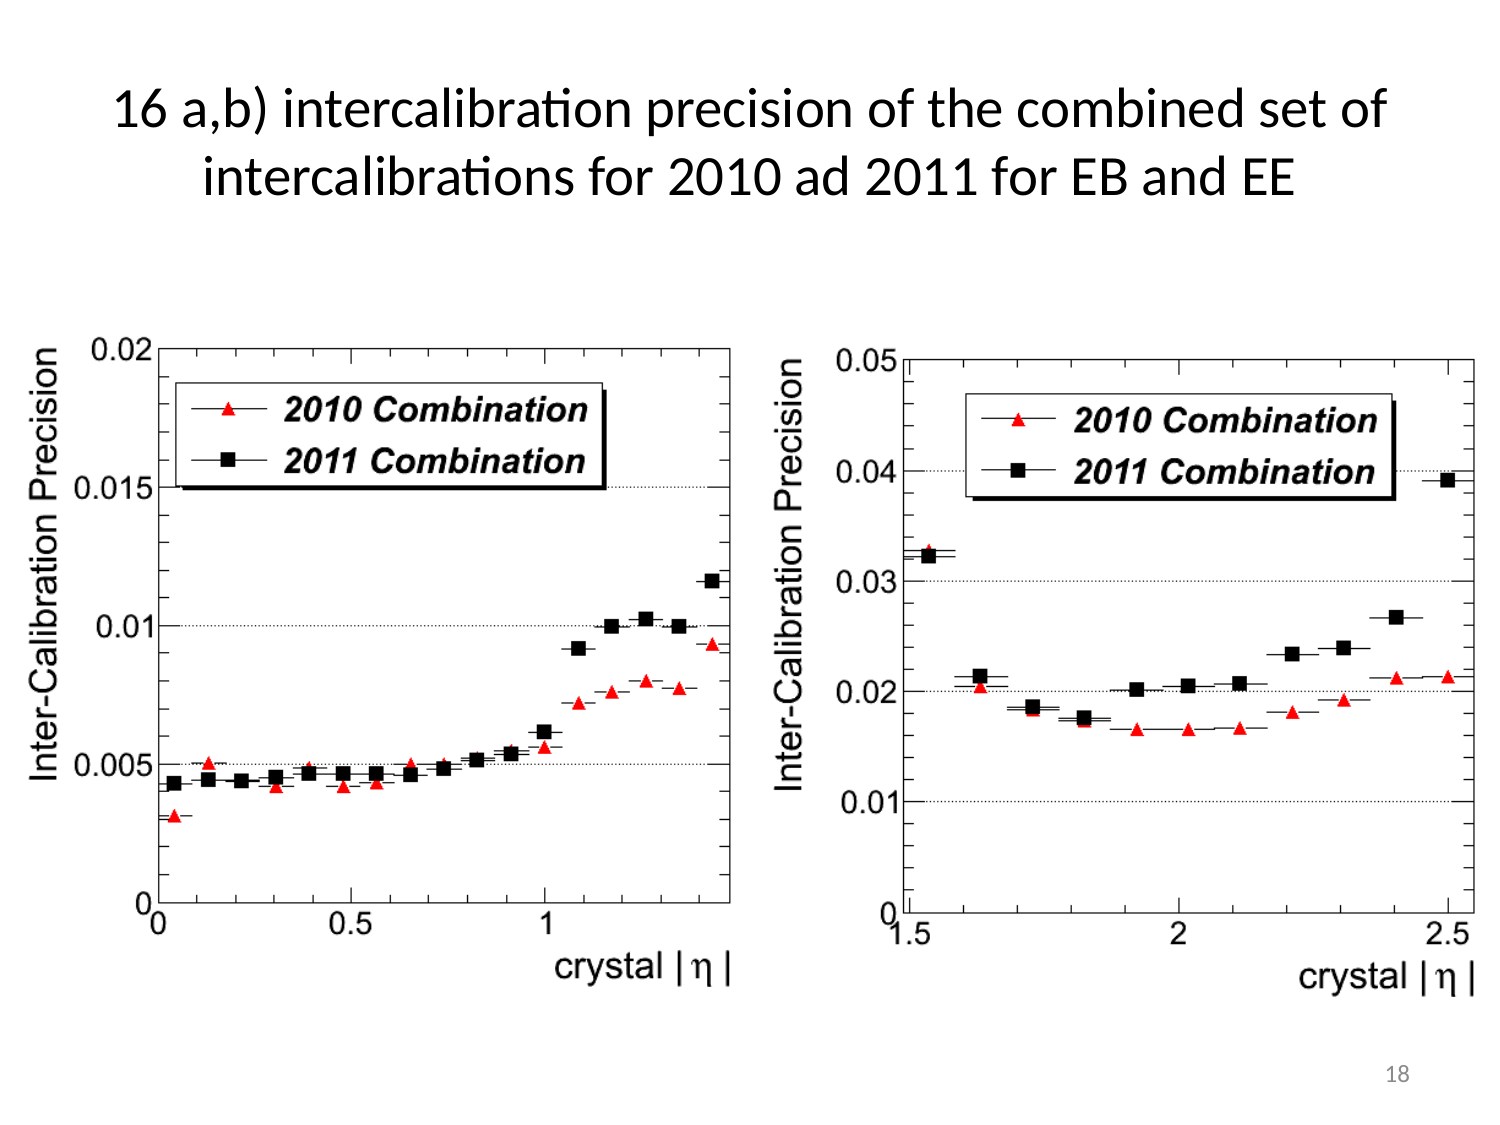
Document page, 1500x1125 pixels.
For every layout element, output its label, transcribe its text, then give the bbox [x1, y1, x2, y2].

slide_number 18 [1074, 1042, 1425, 1103]
title 16 a,b) intercalibration precision of the combined set of intercalibrations for 2010 ad 2011 for EB and EE [75, 45, 1425, 233]
picture [5, 315, 1500, 1009]
